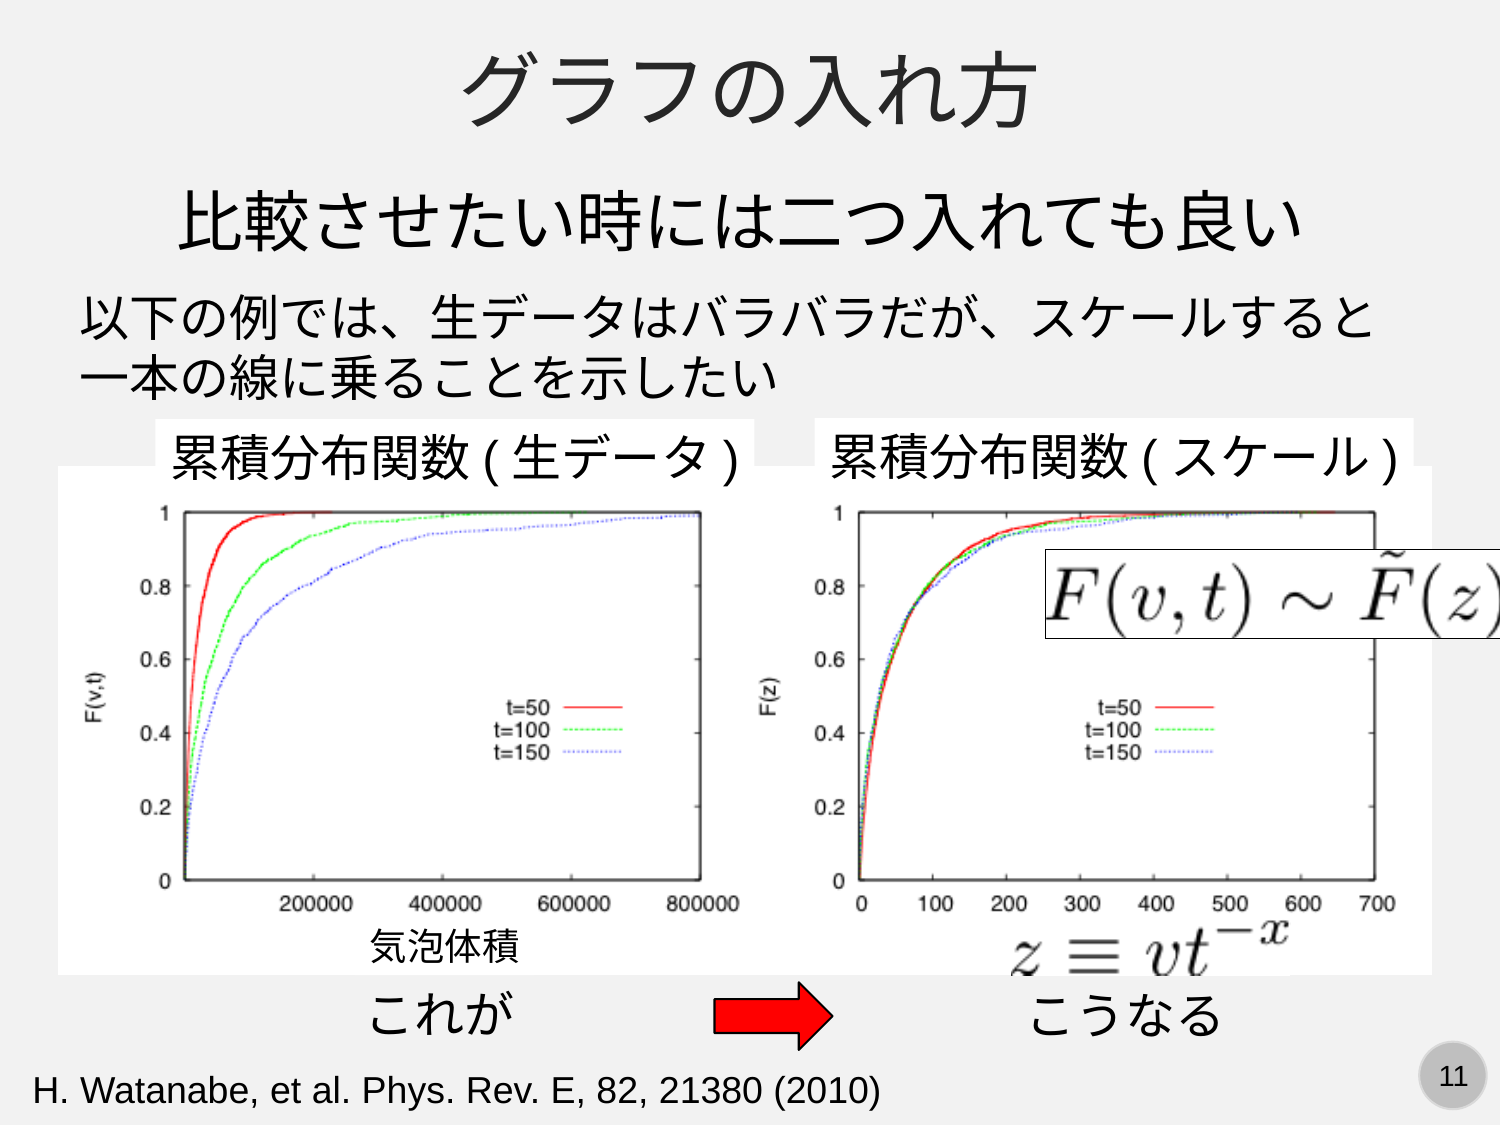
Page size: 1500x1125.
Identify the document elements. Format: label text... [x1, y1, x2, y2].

text_box 累積分布関数(スケール) [814, 418, 1414, 466]
text_box [713, 981, 834, 1051]
text_box 比較させたい時には二つ入れても良い [161, 172, 1321, 268]
picture [58, 466, 1500, 976]
text_box H. Watanabe, et al. Phys. Rev. E, 82, 21380 (2010) [17, 1058, 904, 1119]
text_box こうなる [1011, 977, 1241, 1053]
list グラフの入れ方 [0, 31, 1500, 155]
text_box これが [349, 975, 530, 1051]
text_box 以下の例では、生データはバラバラだが、スケールすると一本の線に乗ることを示したい [64, 278, 1412, 414]
text_box 累積分布関数(生データ) [155, 419, 755, 466]
